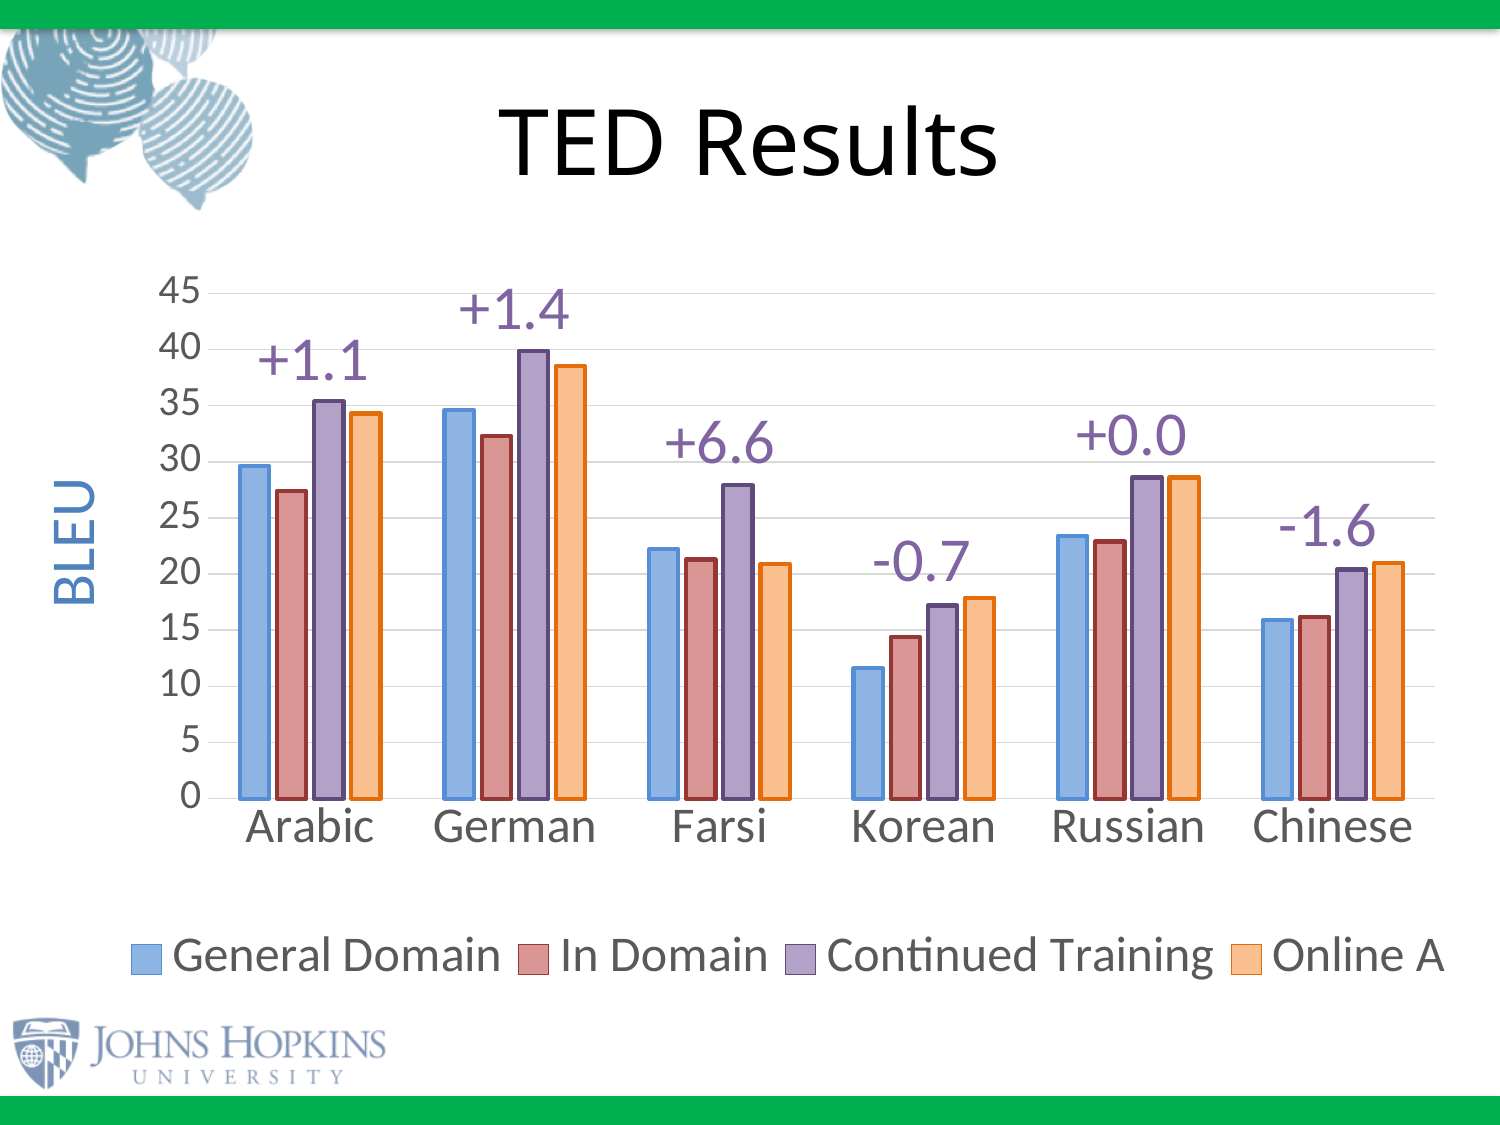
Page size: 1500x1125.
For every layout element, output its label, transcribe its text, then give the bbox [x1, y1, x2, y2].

picture [0, 29, 275, 225]
chart [112, 257, 1463, 1001]
title TED Results [75, 45, 1425, 233]
text_box BLEU [24, 457, 107, 624]
